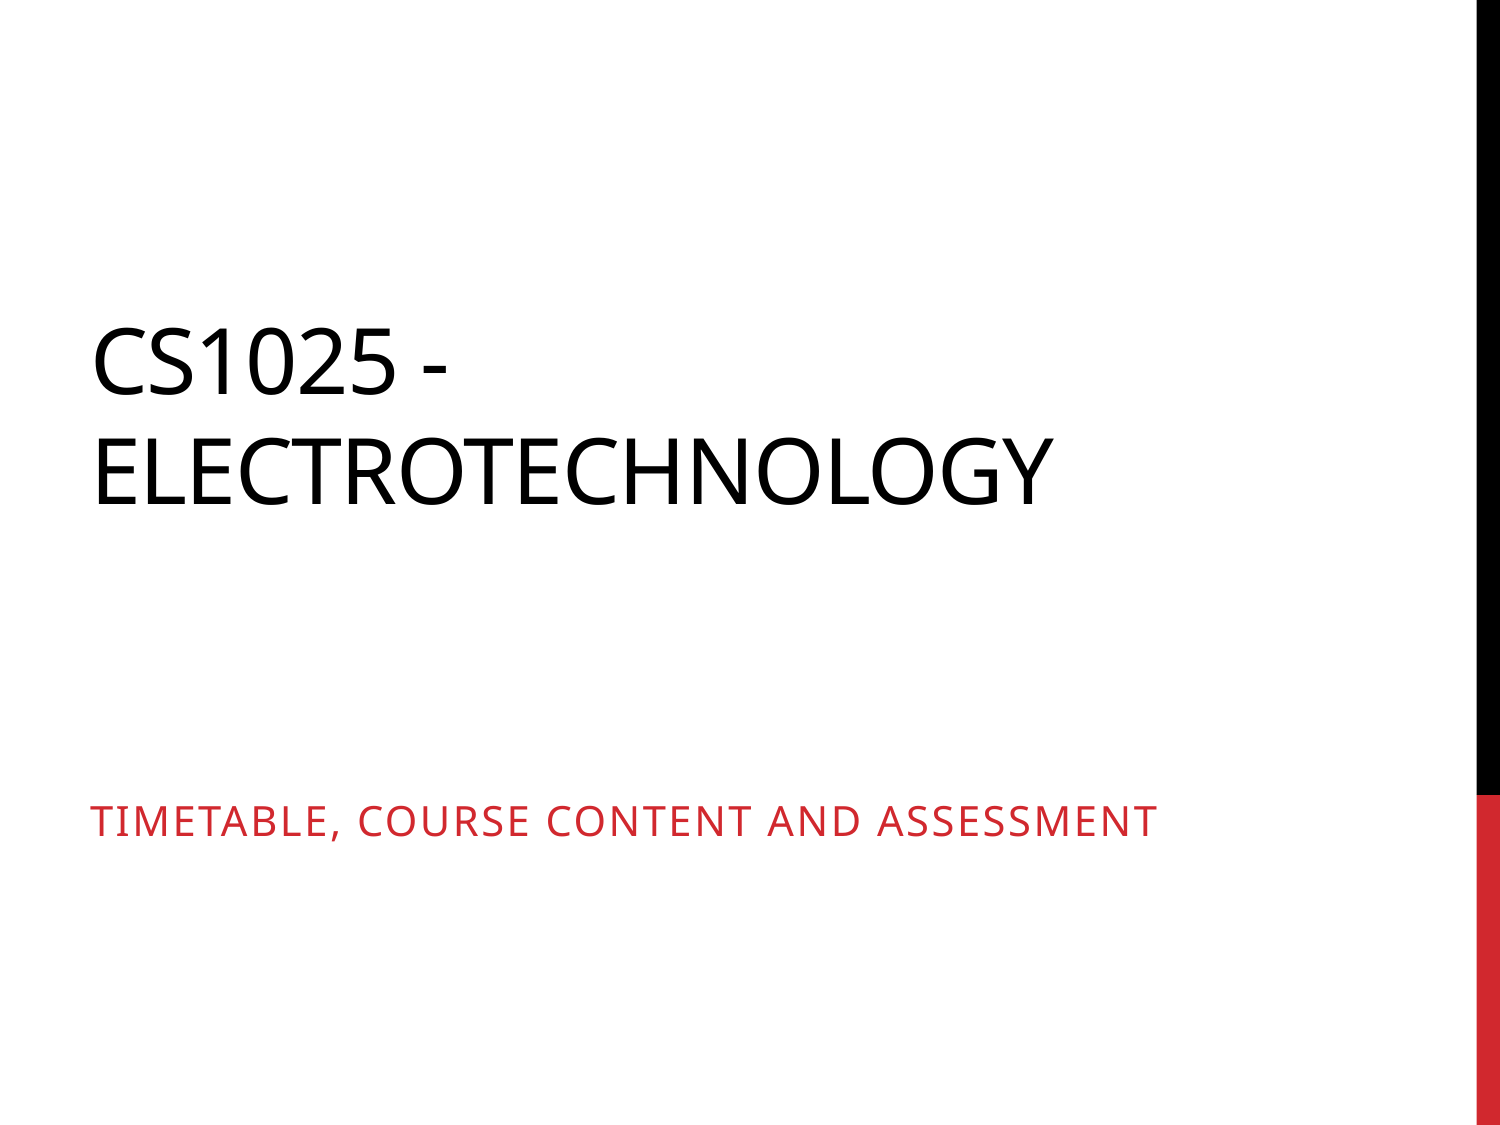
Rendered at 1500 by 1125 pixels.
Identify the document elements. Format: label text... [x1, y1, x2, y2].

subtitle Timetable, Course Content and Assessment [75, 787, 1200, 938]
title CS1025 - Electrotechnology [75, 37, 1350, 788]
